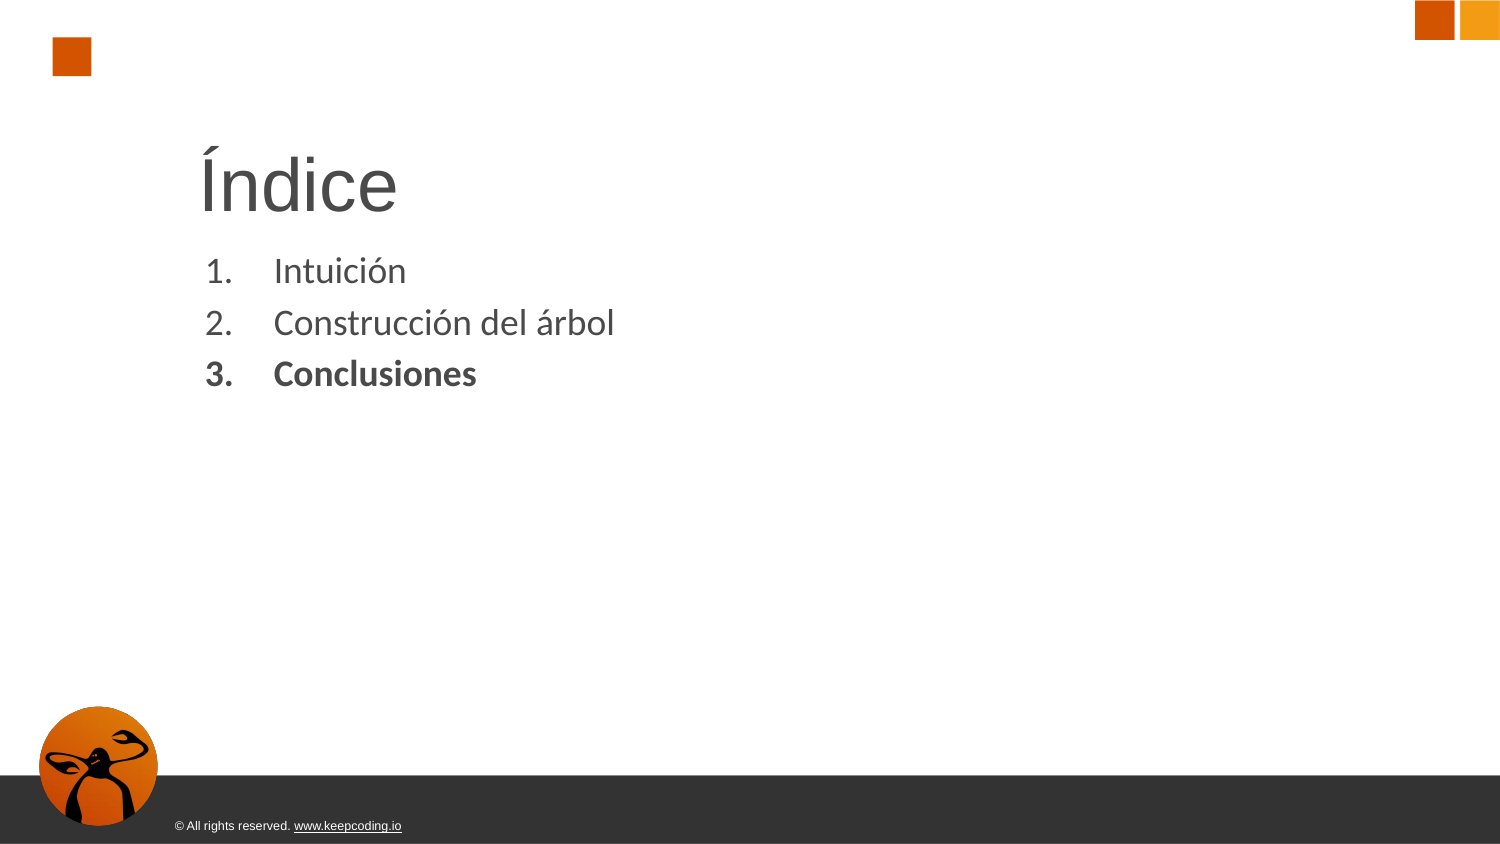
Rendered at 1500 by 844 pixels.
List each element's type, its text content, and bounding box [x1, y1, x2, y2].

text_box Intuición Construcción del árbol Conclusiones [202, 237, 682, 395]
text_box © All rights reserved. www.keepcoding.io [172, 816, 409, 834]
text_box [1415, 0, 1455, 40]
text_box [246, 775, 1500, 844]
title Índice [196, 133, 404, 277]
text_box [1460, 0, 1500, 40]
text_box [0, 674, 246, 844]
